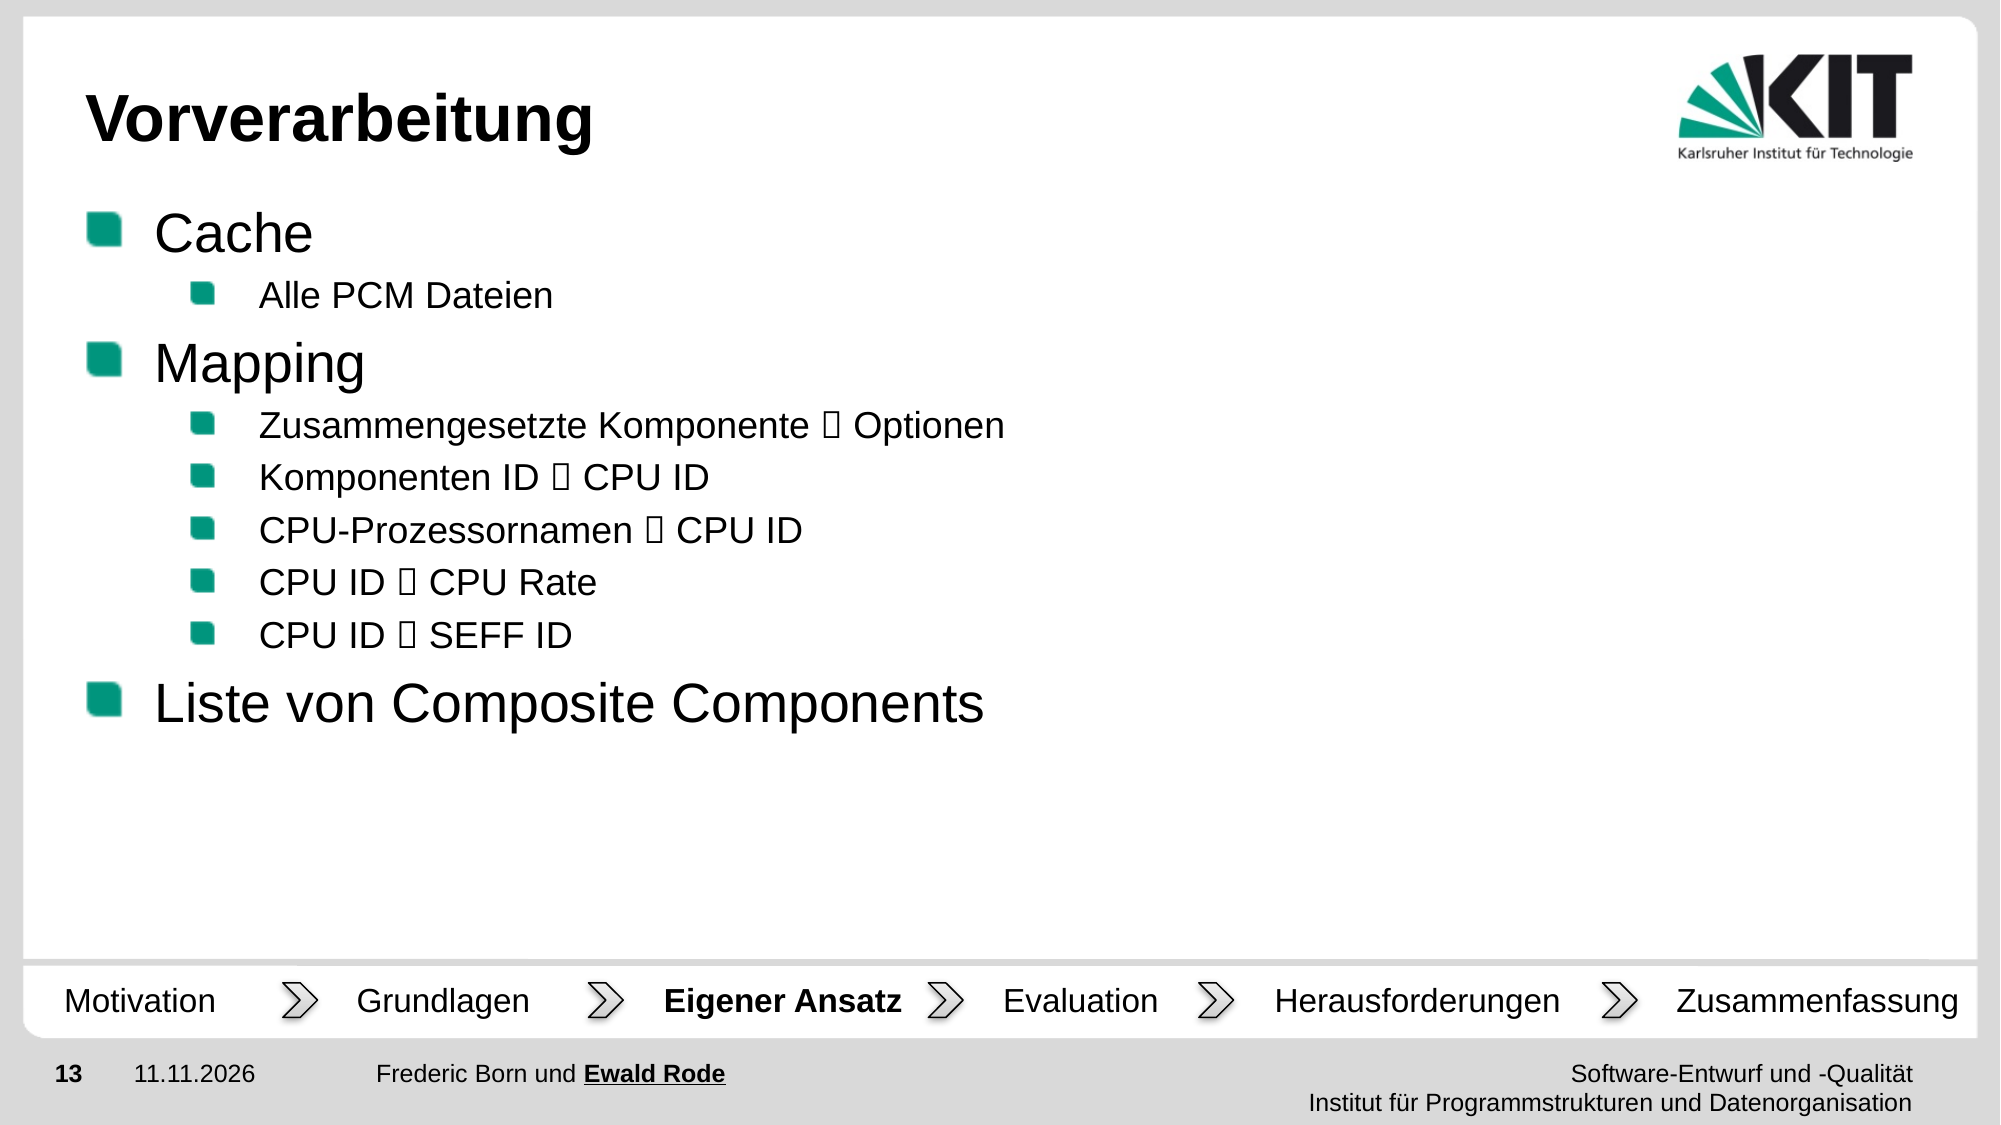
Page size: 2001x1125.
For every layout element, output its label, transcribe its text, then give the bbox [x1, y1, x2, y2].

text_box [15, 962, 2000, 1029]
text_box Frederic Born und Ewald Rode [376, 1057, 1162, 1117]
list Cache Alle PCM Dateien Mapping Zusammengesetzte Komponente  Optionen Komponenten ID  CPU ID CPU-Prozessornamen  CPU ID CPU ID  CPU Rate CPU ID  SEFF ID Liste von Composite Components [85, 196, 1914, 940]
title Vorverarbeitung [85, 62, 1598, 156]
picture [0, 0, 2000, 1125]
